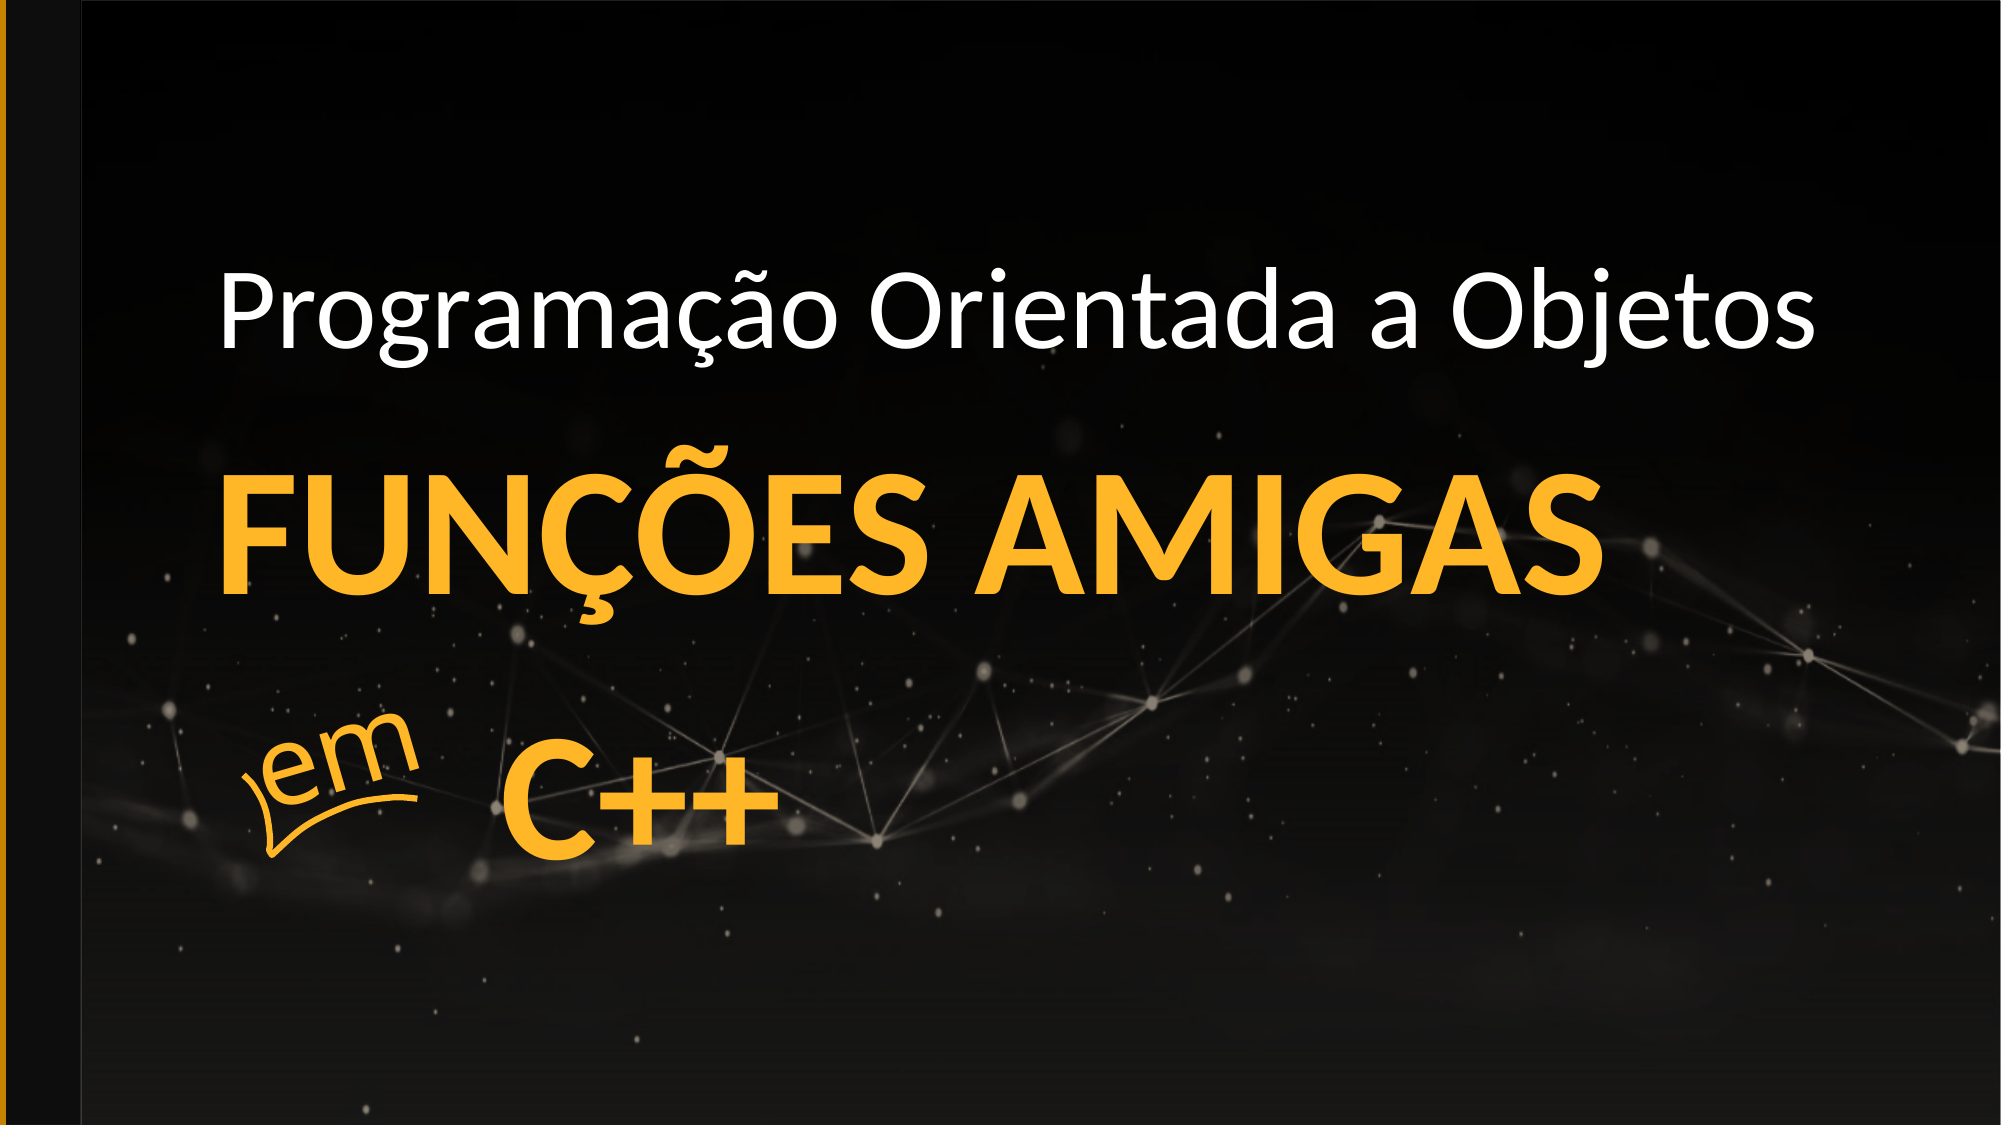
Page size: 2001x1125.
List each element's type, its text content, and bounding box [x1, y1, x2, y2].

title Funções AMIGAS [200, 403, 1900, 728]
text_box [241, 668, 818, 907]
subtitle Programação Orientada a Objetos [200, 156, 1900, 379]
